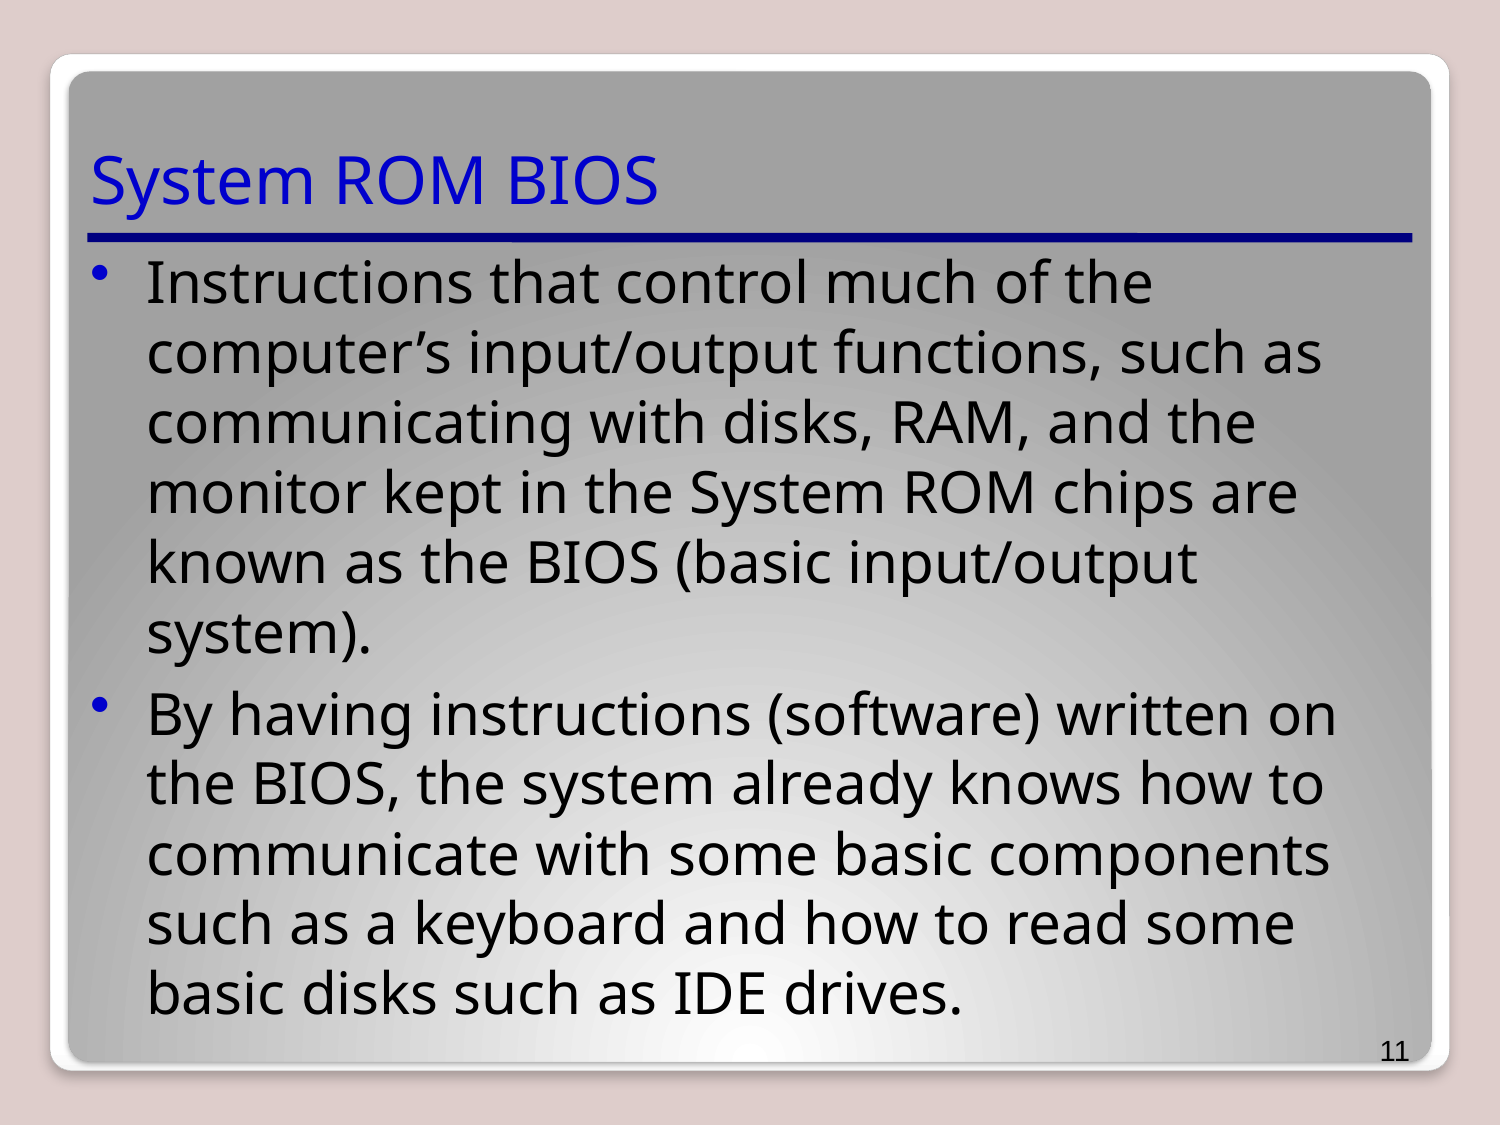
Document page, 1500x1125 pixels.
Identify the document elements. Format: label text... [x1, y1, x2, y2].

title System ROM BIOS [74, 74, 1426, 226]
slide_number 11 [1074, 1024, 1426, 1103]
list Instructions that control much of the computer’s input/output functions, such as communicating with disks, RAM, and the monitor kept in the System ROM chips are known as the BIOS (basic input/output system). By having instructions (software) written on the BIOS, the system already knows how to communicate with some basic components such as a keyboard and how to read some basic disks such as IDE drives. [74, 237, 1426, 1063]
